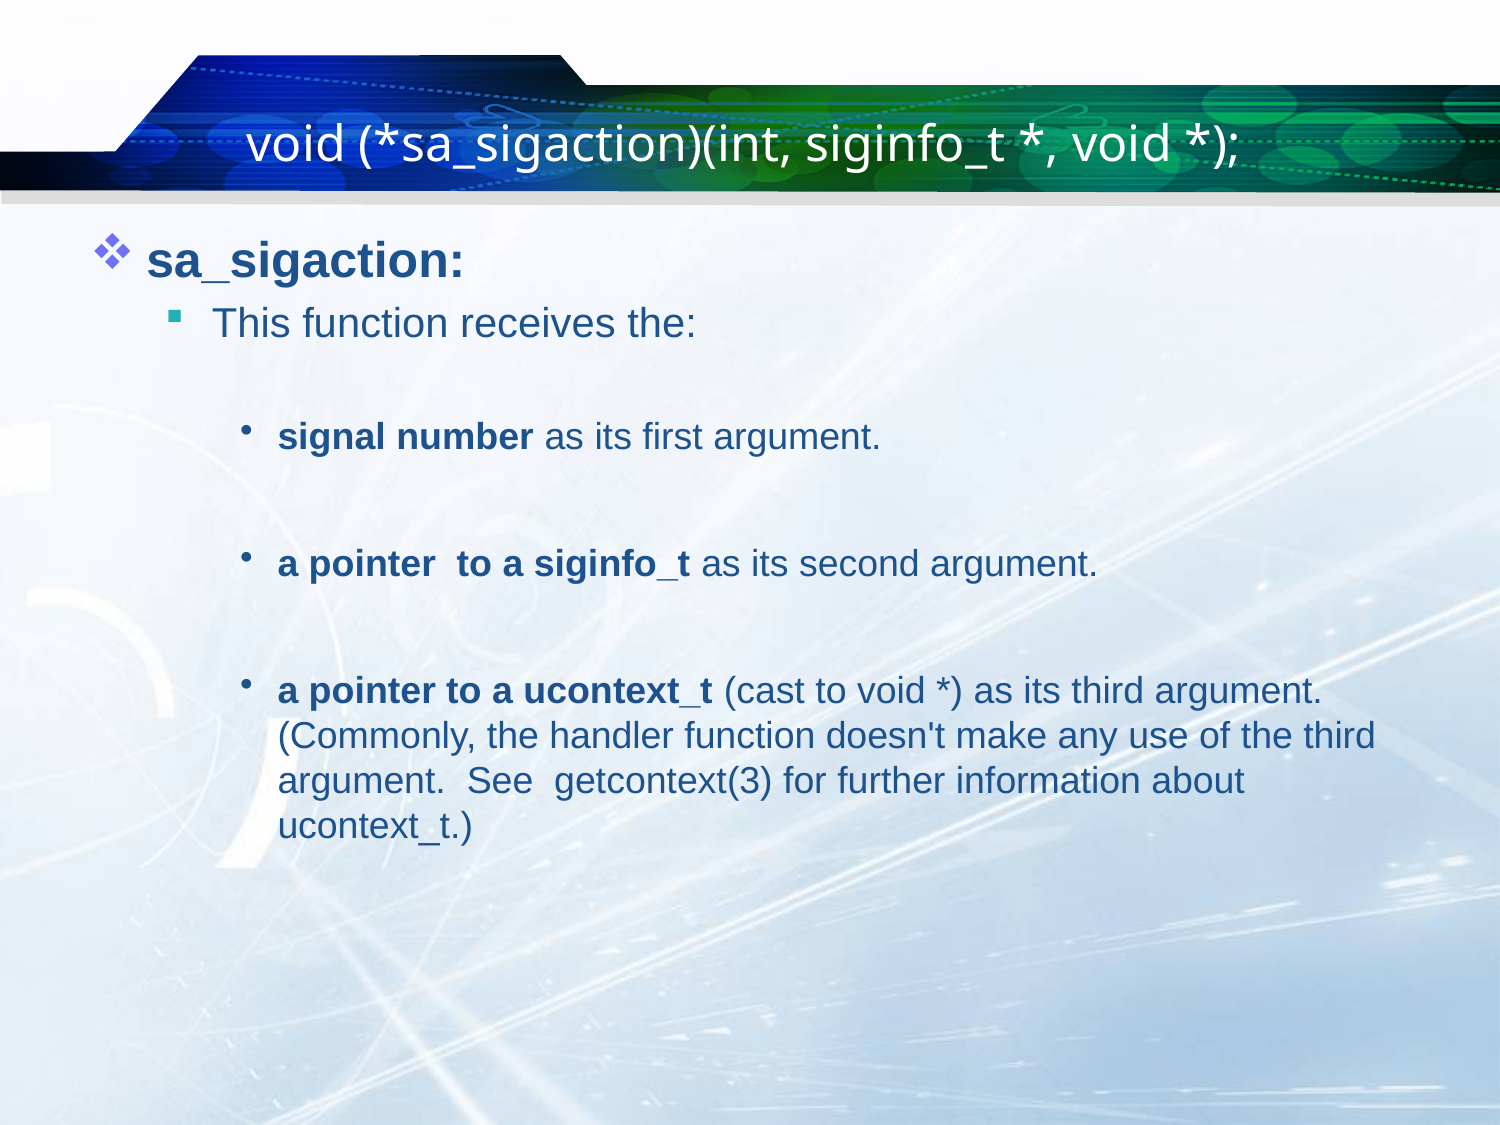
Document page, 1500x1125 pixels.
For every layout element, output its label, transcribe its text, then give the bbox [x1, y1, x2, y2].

title void (*sa_sigaction)(int, siginfo_t *, void *); [99, 94, 1388, 188]
picture [0, 0, 1500, 1125]
list sa_sigaction: This function receives the: signal number as its first argument. a pointer to a siginfo_t as its second argument. a pointer to a ucontext_t (cast to void *) as its third argument. (Commonly, the handler function doesn't make any use of the third argument. See getcontext(3) for further information about ucontext_t.) [74, 220, 1426, 1064]
